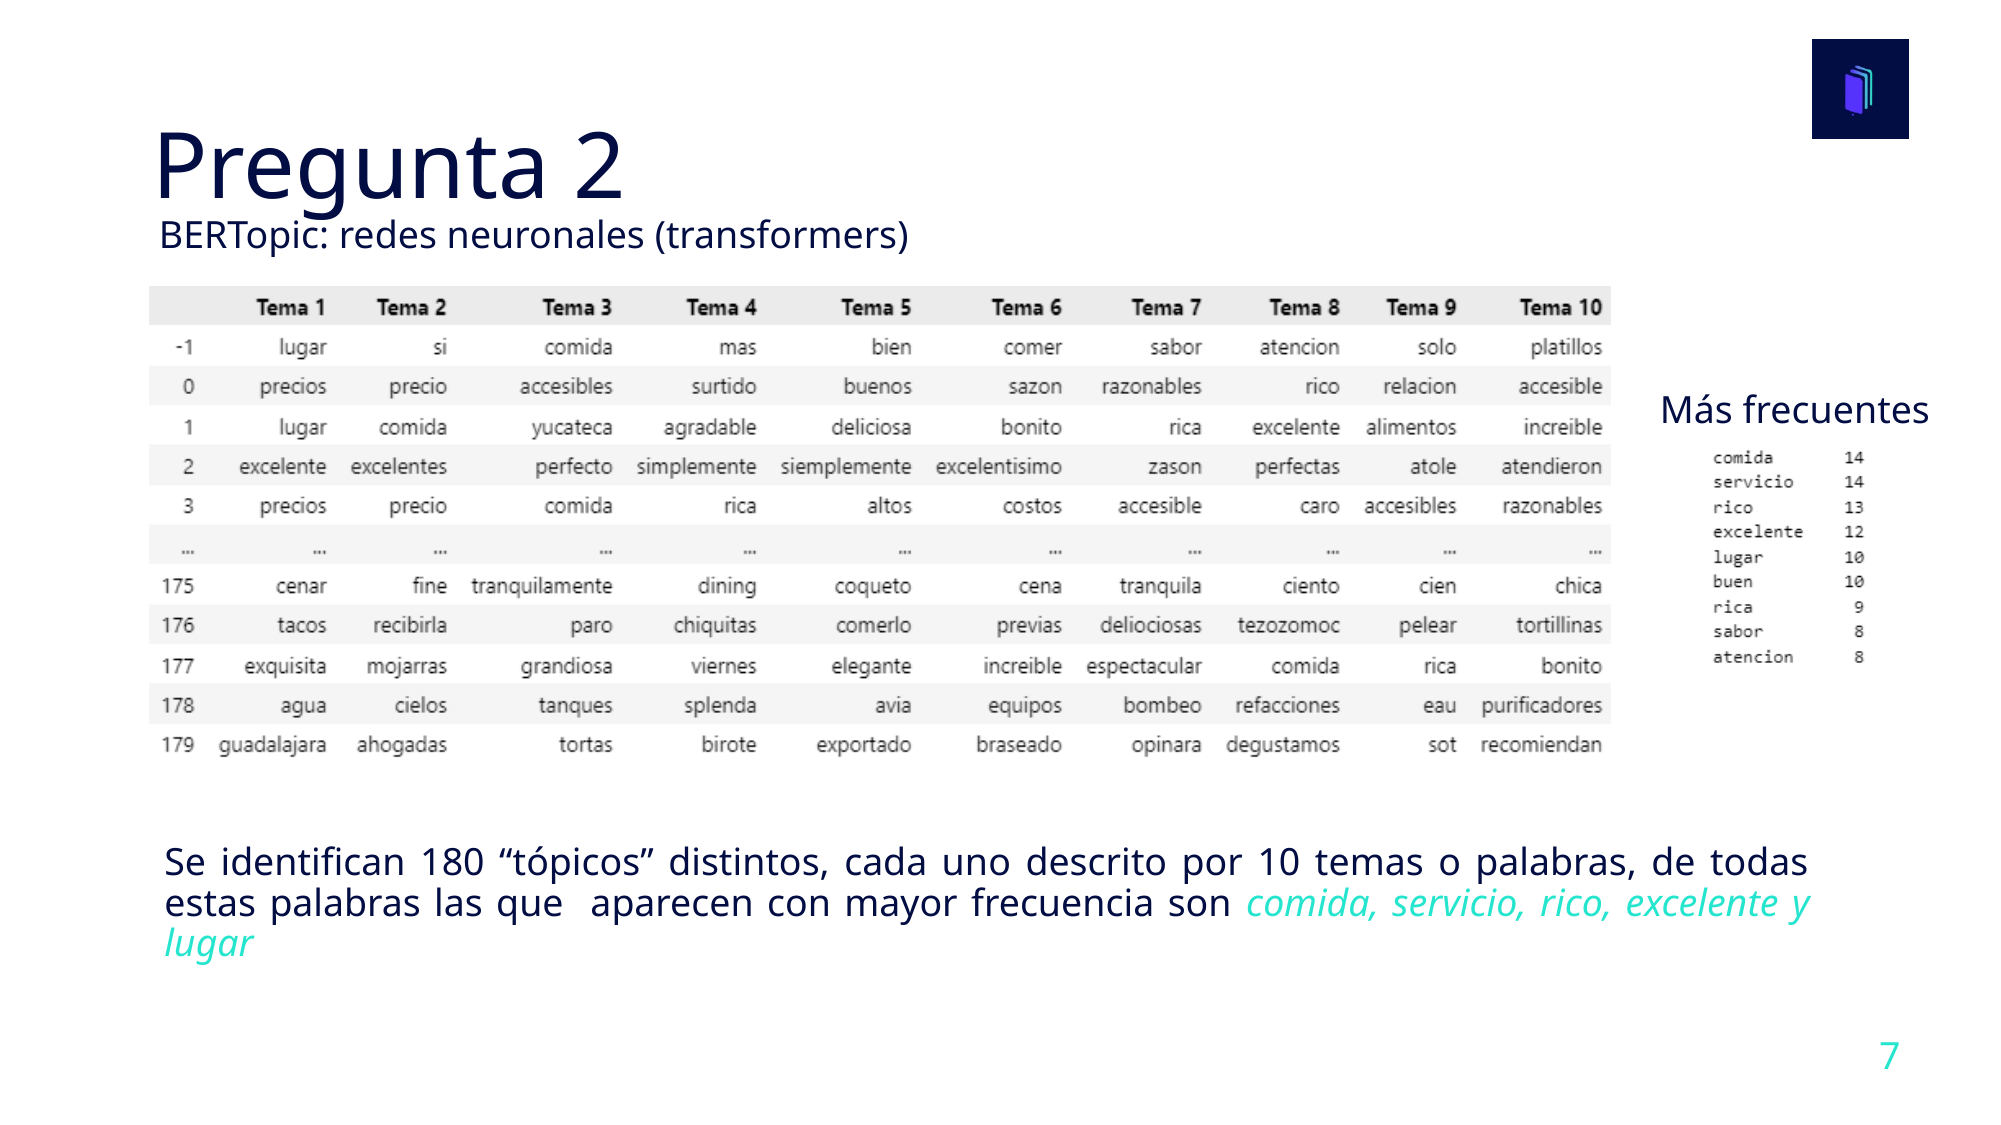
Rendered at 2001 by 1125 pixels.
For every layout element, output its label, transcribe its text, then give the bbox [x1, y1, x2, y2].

title Pregunta 2 [137, 59, 1863, 278]
text_box Se identifican 180 “tópicos” distintos, cada uno descrito por 10 temas o palabras, de todas estas palabras las que aparecen con mayor frecuencia son comida, servicio, rico, excelente y lugar [149, 835, 1825, 905]
picture [149, 286, 1611, 762]
text_box 7 [1864, 1024, 1920, 1085]
text_box Más frecuentes [1644, 383, 1981, 452]
picture [1812, 39, 1909, 139]
text_box BERTopic: redes neuronales (transformers) [144, 209, 1425, 278]
picture [1709, 445, 1870, 670]
